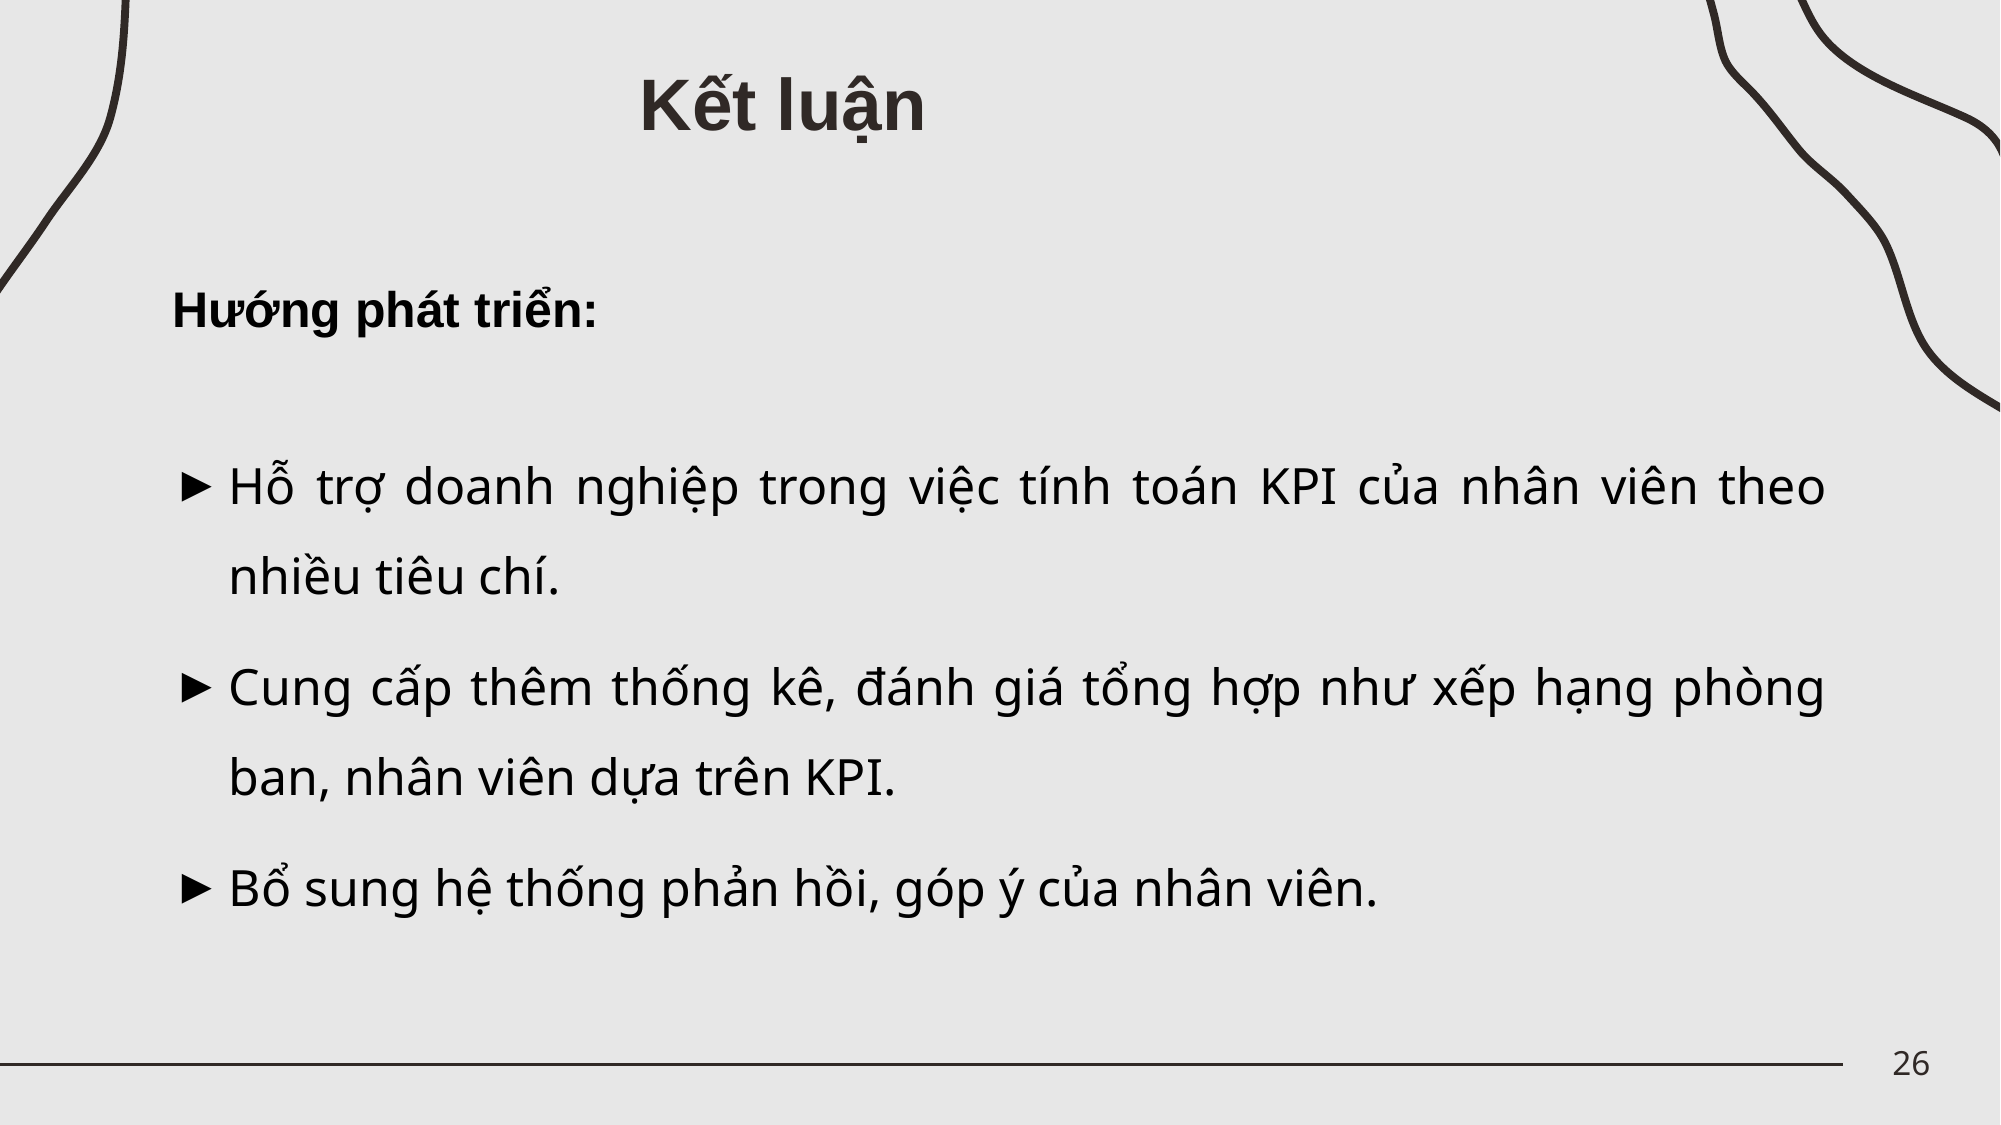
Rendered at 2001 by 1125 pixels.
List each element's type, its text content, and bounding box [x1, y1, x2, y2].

text_box Hỗ trợ doanh nghiệp trong việc tính toán KPI của nhân viên theo nhiều tiêu chí. Cung cấp thêm thống kê, đánh giá tổng hợp như xếp hạng phòng ban, nhân viên dựa trên KPI. Bổ sung hệ thống phản hồi, góp ý của nhân viên. [157, 416, 1843, 924]
text_box 26 [1384, 1012, 1951, 1117]
text_box Kết luận [624, 54, 1889, 148]
text_box Hướng phát triển: [157, 269, 1843, 395]
